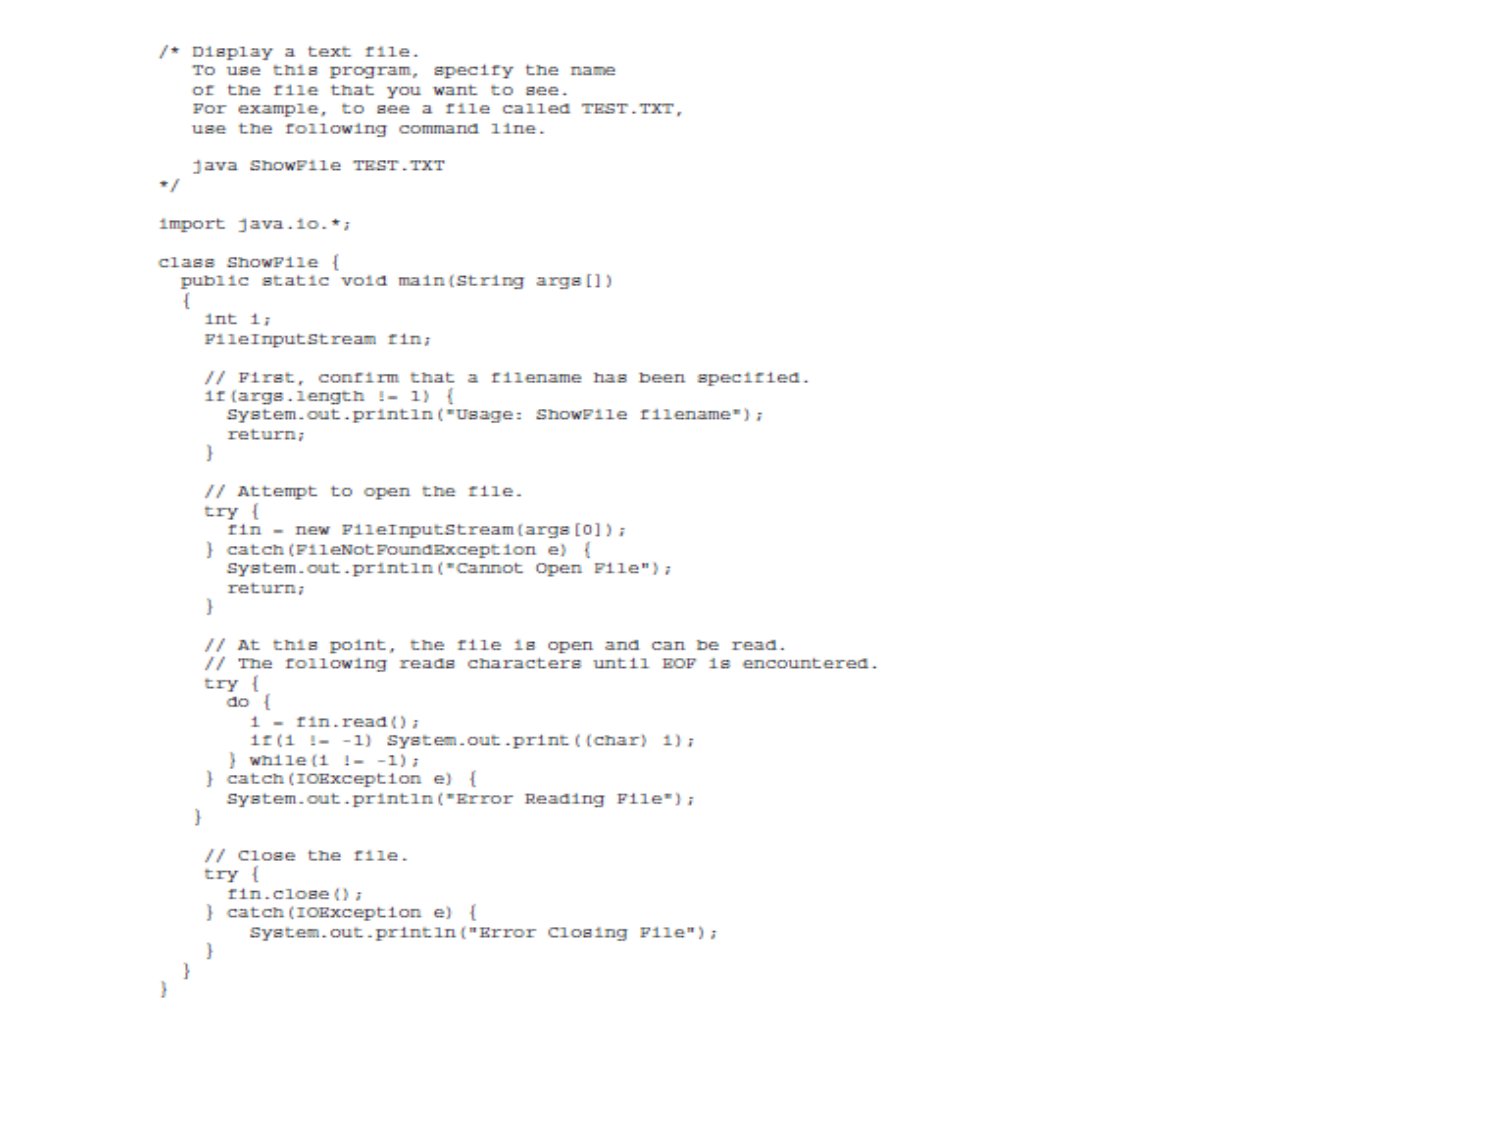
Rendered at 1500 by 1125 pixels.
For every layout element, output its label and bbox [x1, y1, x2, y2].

picture [137, 37, 888, 1019]
